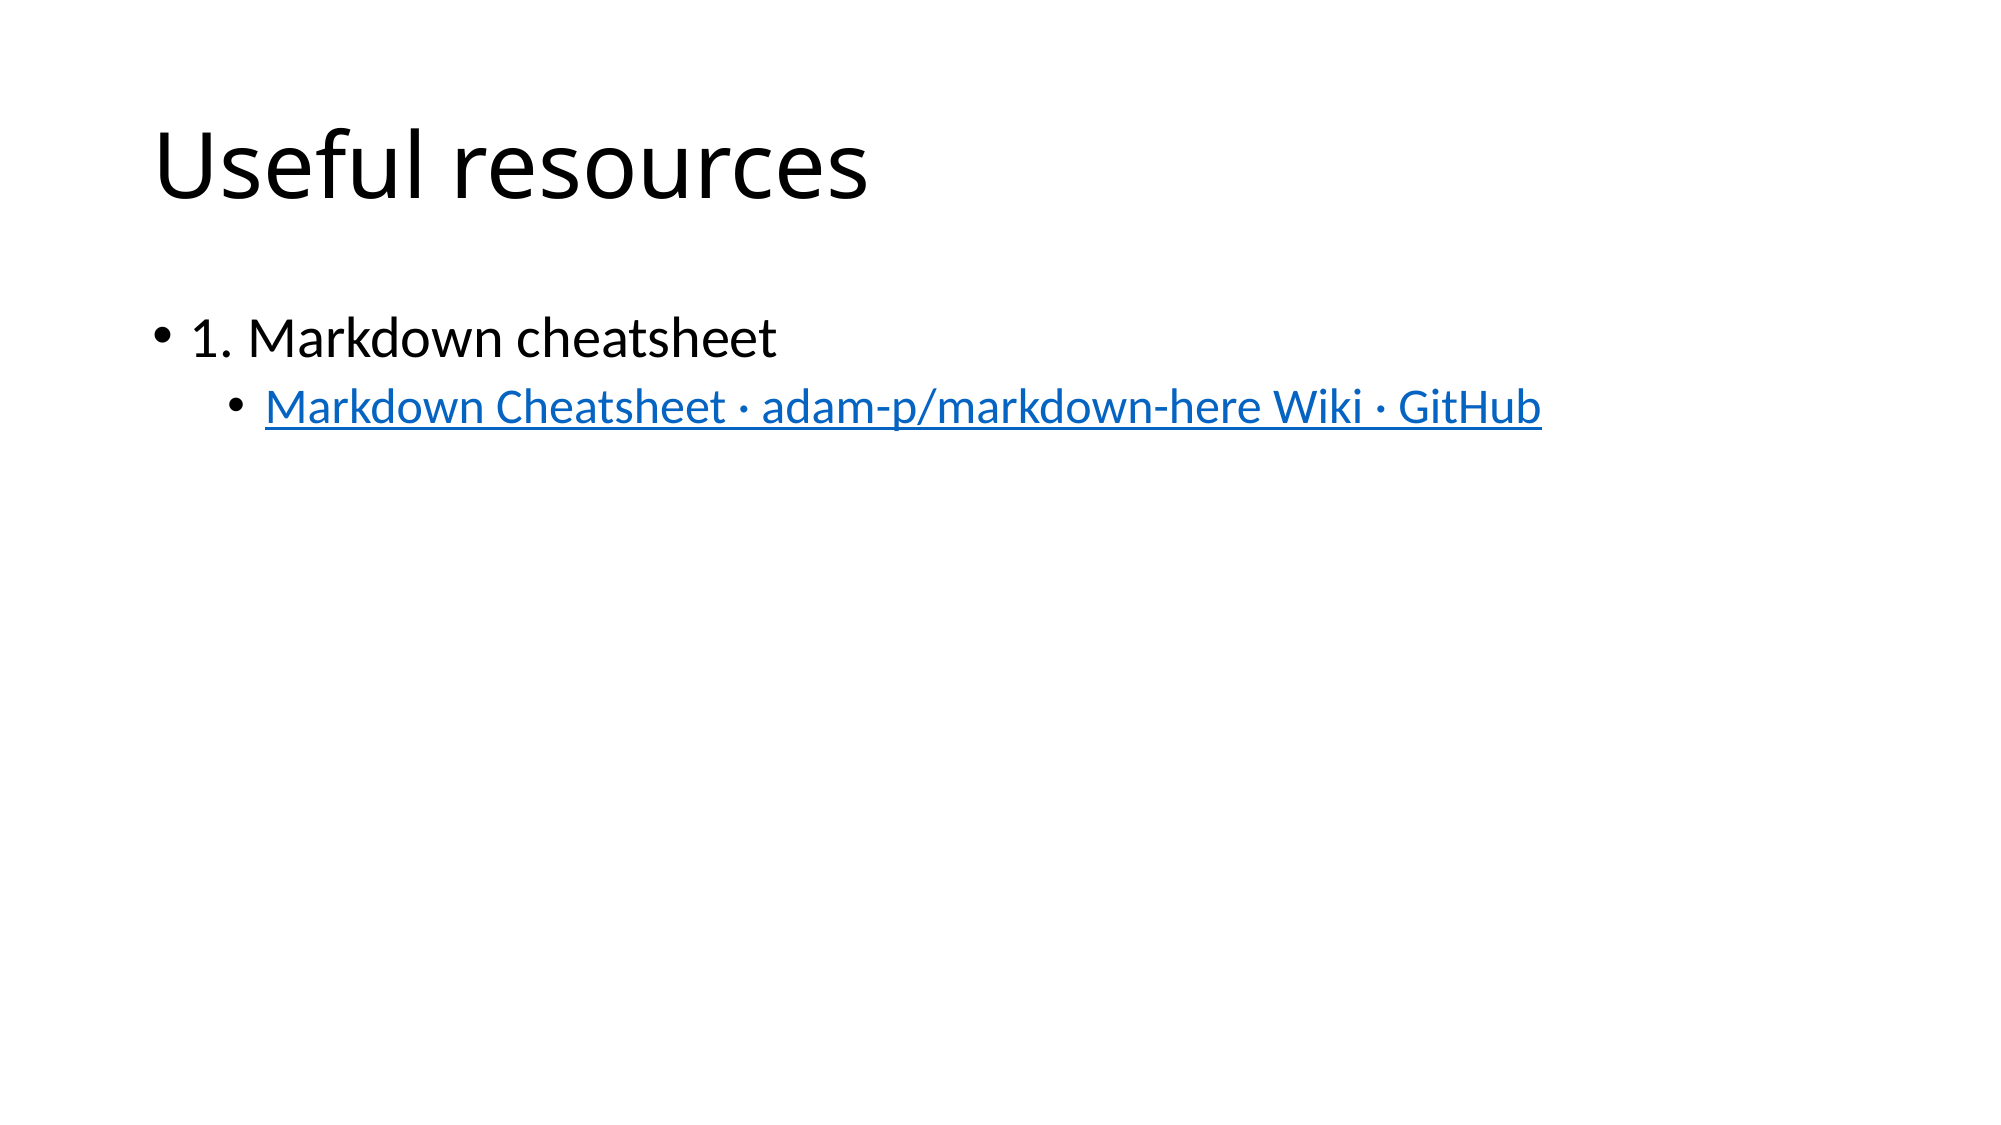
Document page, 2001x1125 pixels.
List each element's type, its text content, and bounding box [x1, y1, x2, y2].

list 1. Markdown cheatsheet Markdown Cheatsheet · adam-p/markdown-here Wiki · GitHub [137, 299, 1863, 1014]
title Useful resources [137, 59, 1863, 278]
